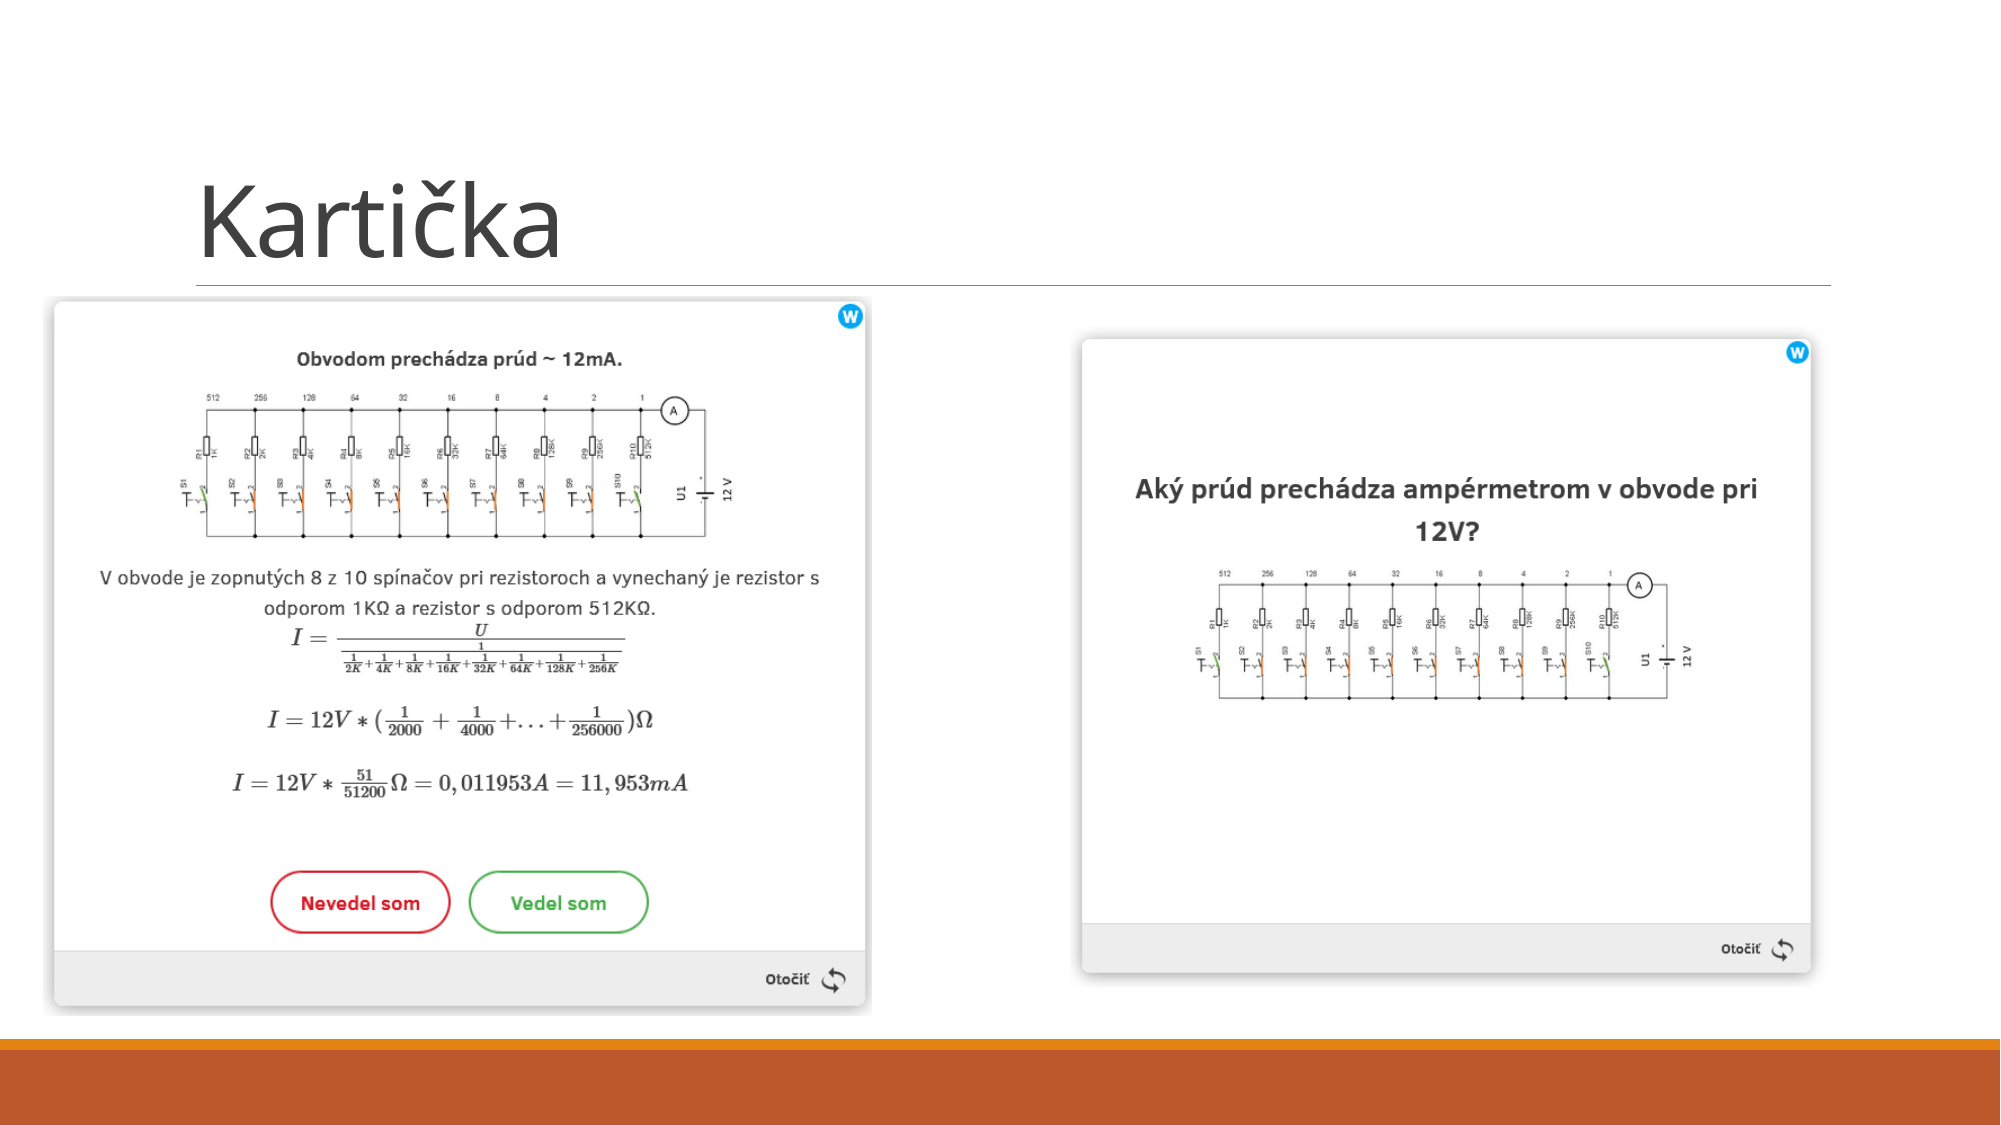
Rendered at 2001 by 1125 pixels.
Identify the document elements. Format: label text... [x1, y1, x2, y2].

title Kartička [180, 47, 1830, 285]
picture [42, 296, 873, 1017]
picture [1069, 326, 1831, 987]
